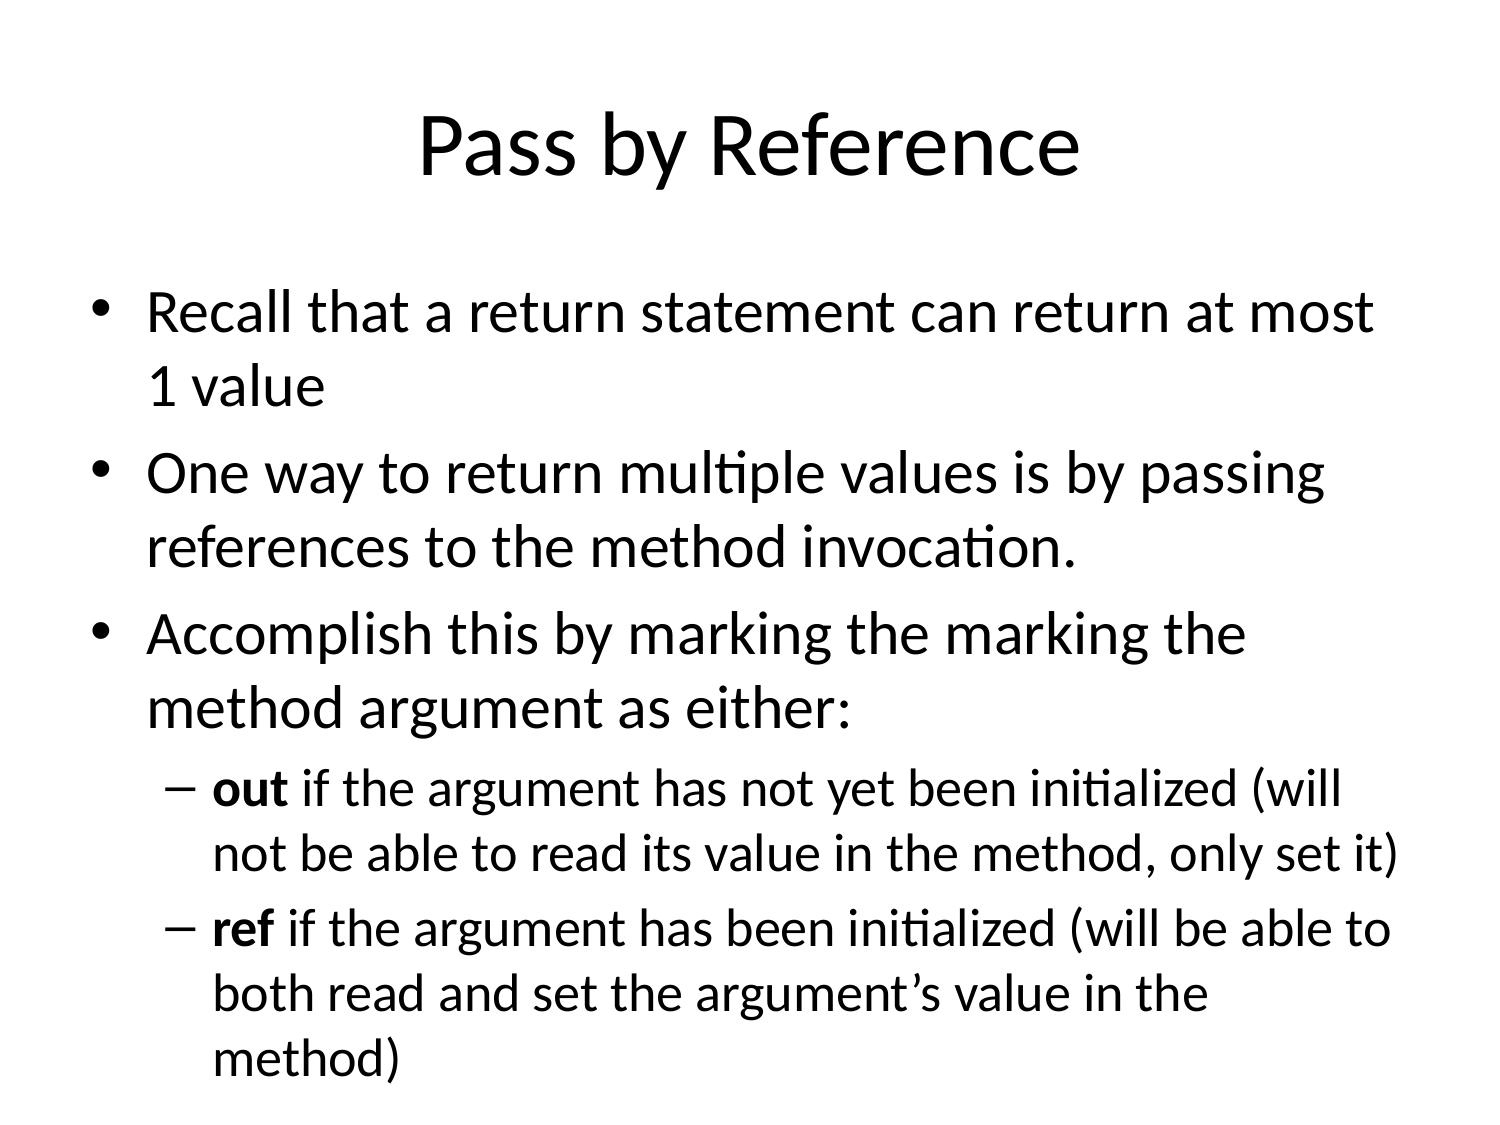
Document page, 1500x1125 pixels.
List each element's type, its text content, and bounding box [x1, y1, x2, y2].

list Recall that a return statement can return at most 1 value One way to return multiple values is by passing references to the method invocation. Accomplish this by marking the marking the method argument as either: out if the argument has not yet been initialized (will not be able to read its value in the method, only set it) ref if the argument has been initialized (will be able to both read and set the argument’s value in the method) [75, 262, 1425, 1125]
title Pass by Reference [0, 45, 1500, 233]
